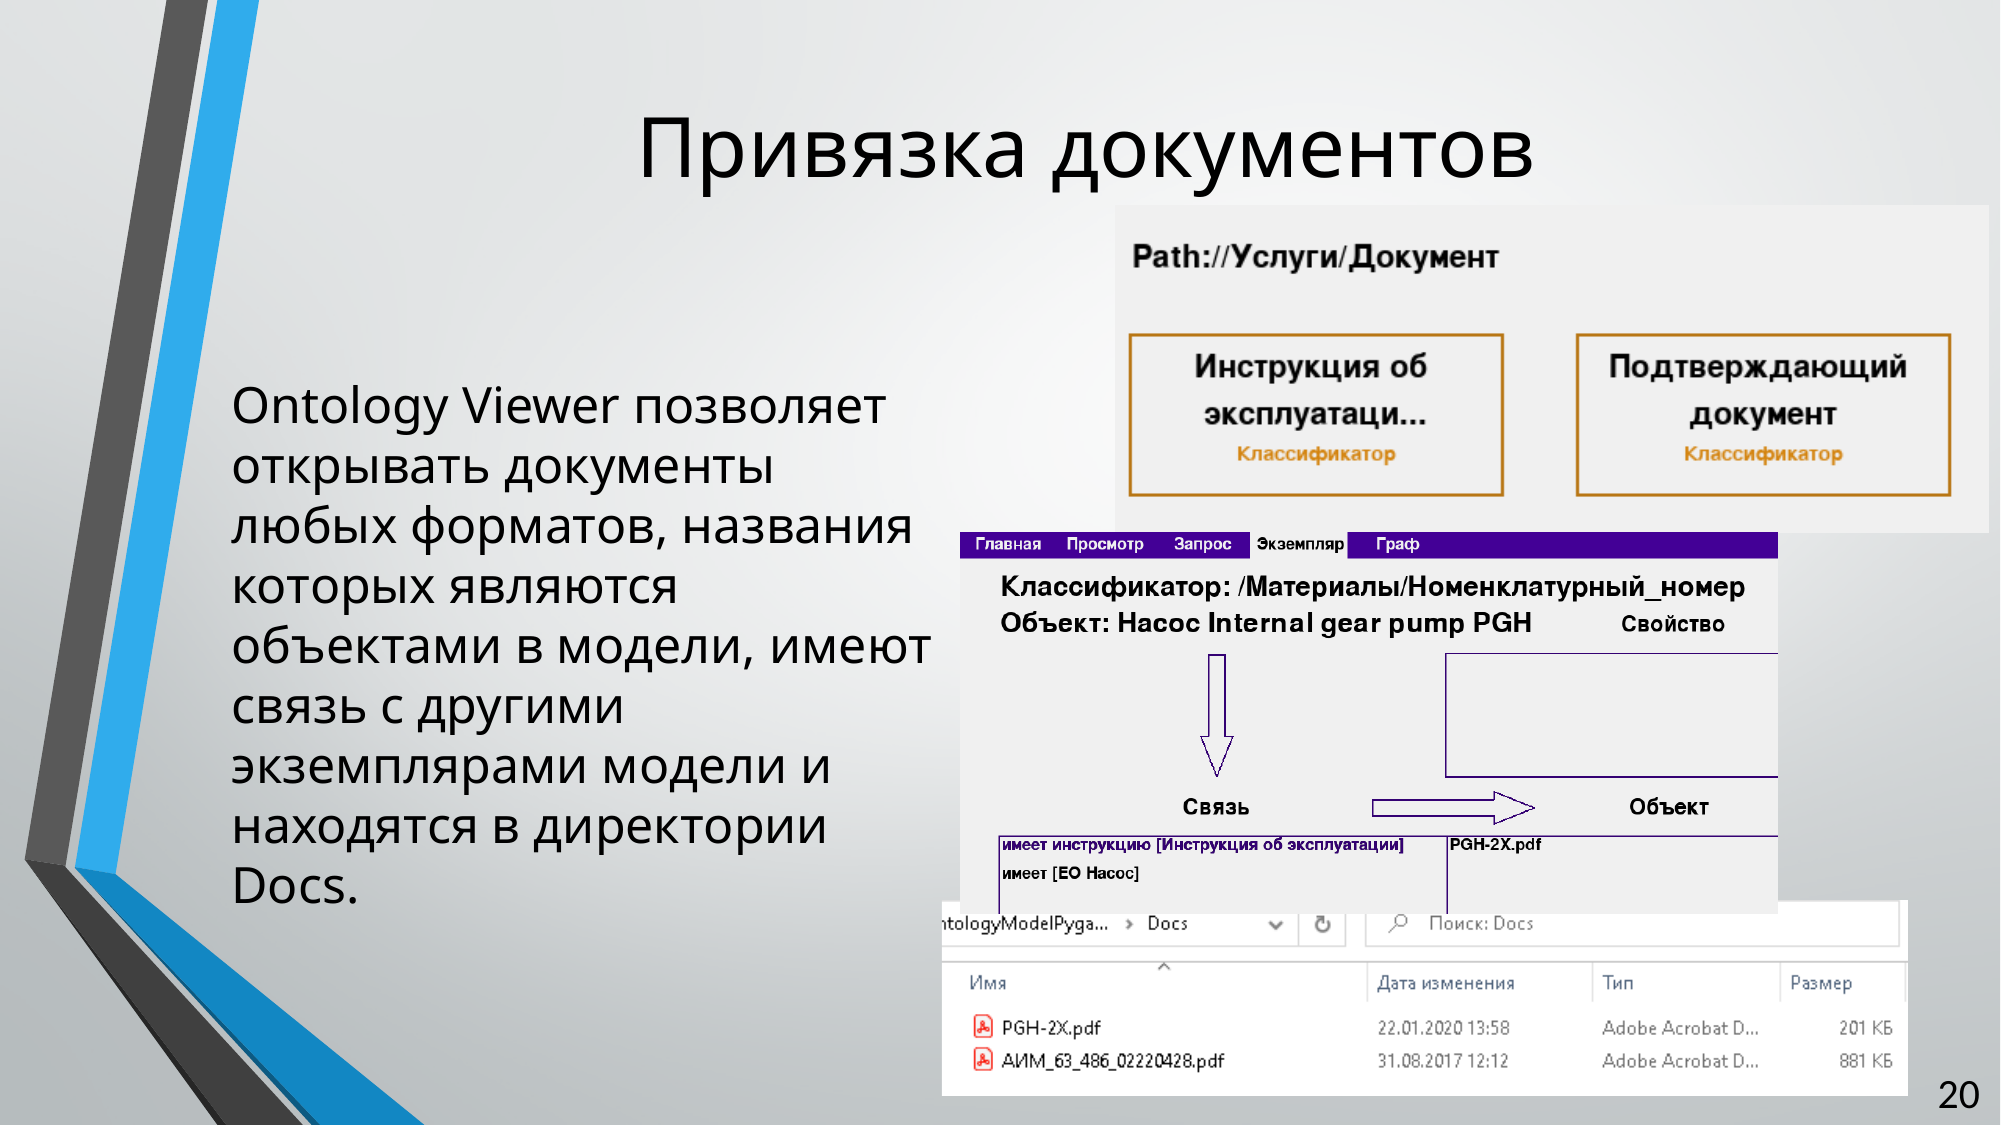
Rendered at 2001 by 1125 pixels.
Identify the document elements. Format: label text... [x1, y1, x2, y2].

title Привязка документов [264, 0, 1908, 288]
picture [941, 205, 1989, 1096]
text_box 20 [1922, 1059, 2000, 1125]
list Ontology Viewer позволяет открывать документы любых форматов, названия которых являются объектами в модели, имеют связь с другими экземплярами модели и находятся в директории Docs. [216, 387, 961, 900]
